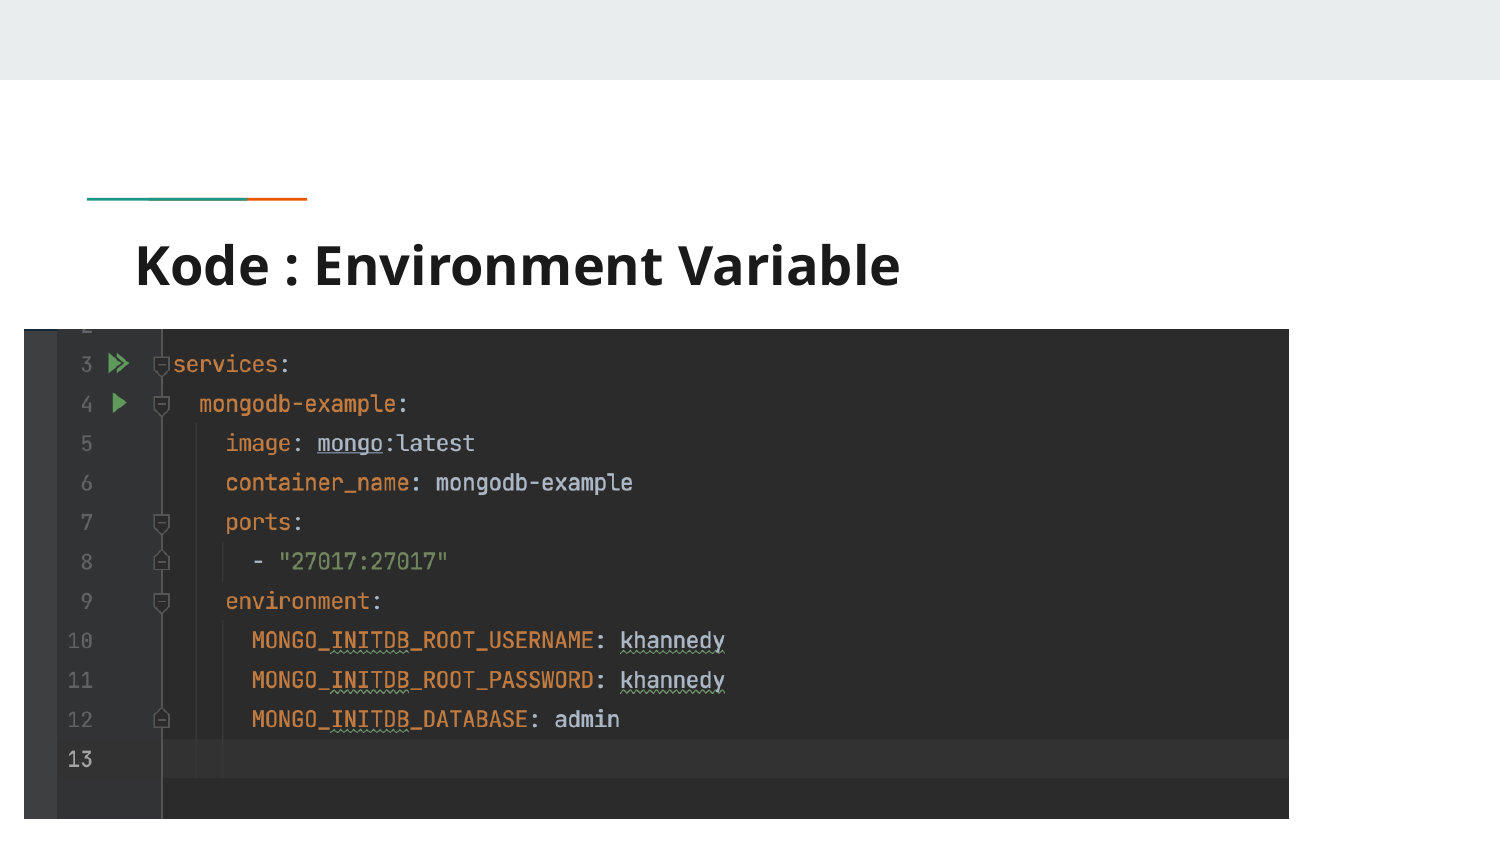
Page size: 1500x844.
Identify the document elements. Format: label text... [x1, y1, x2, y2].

title Kode : Environment Variable [119, 216, 1381, 305]
picture [24, 328, 1289, 819]
